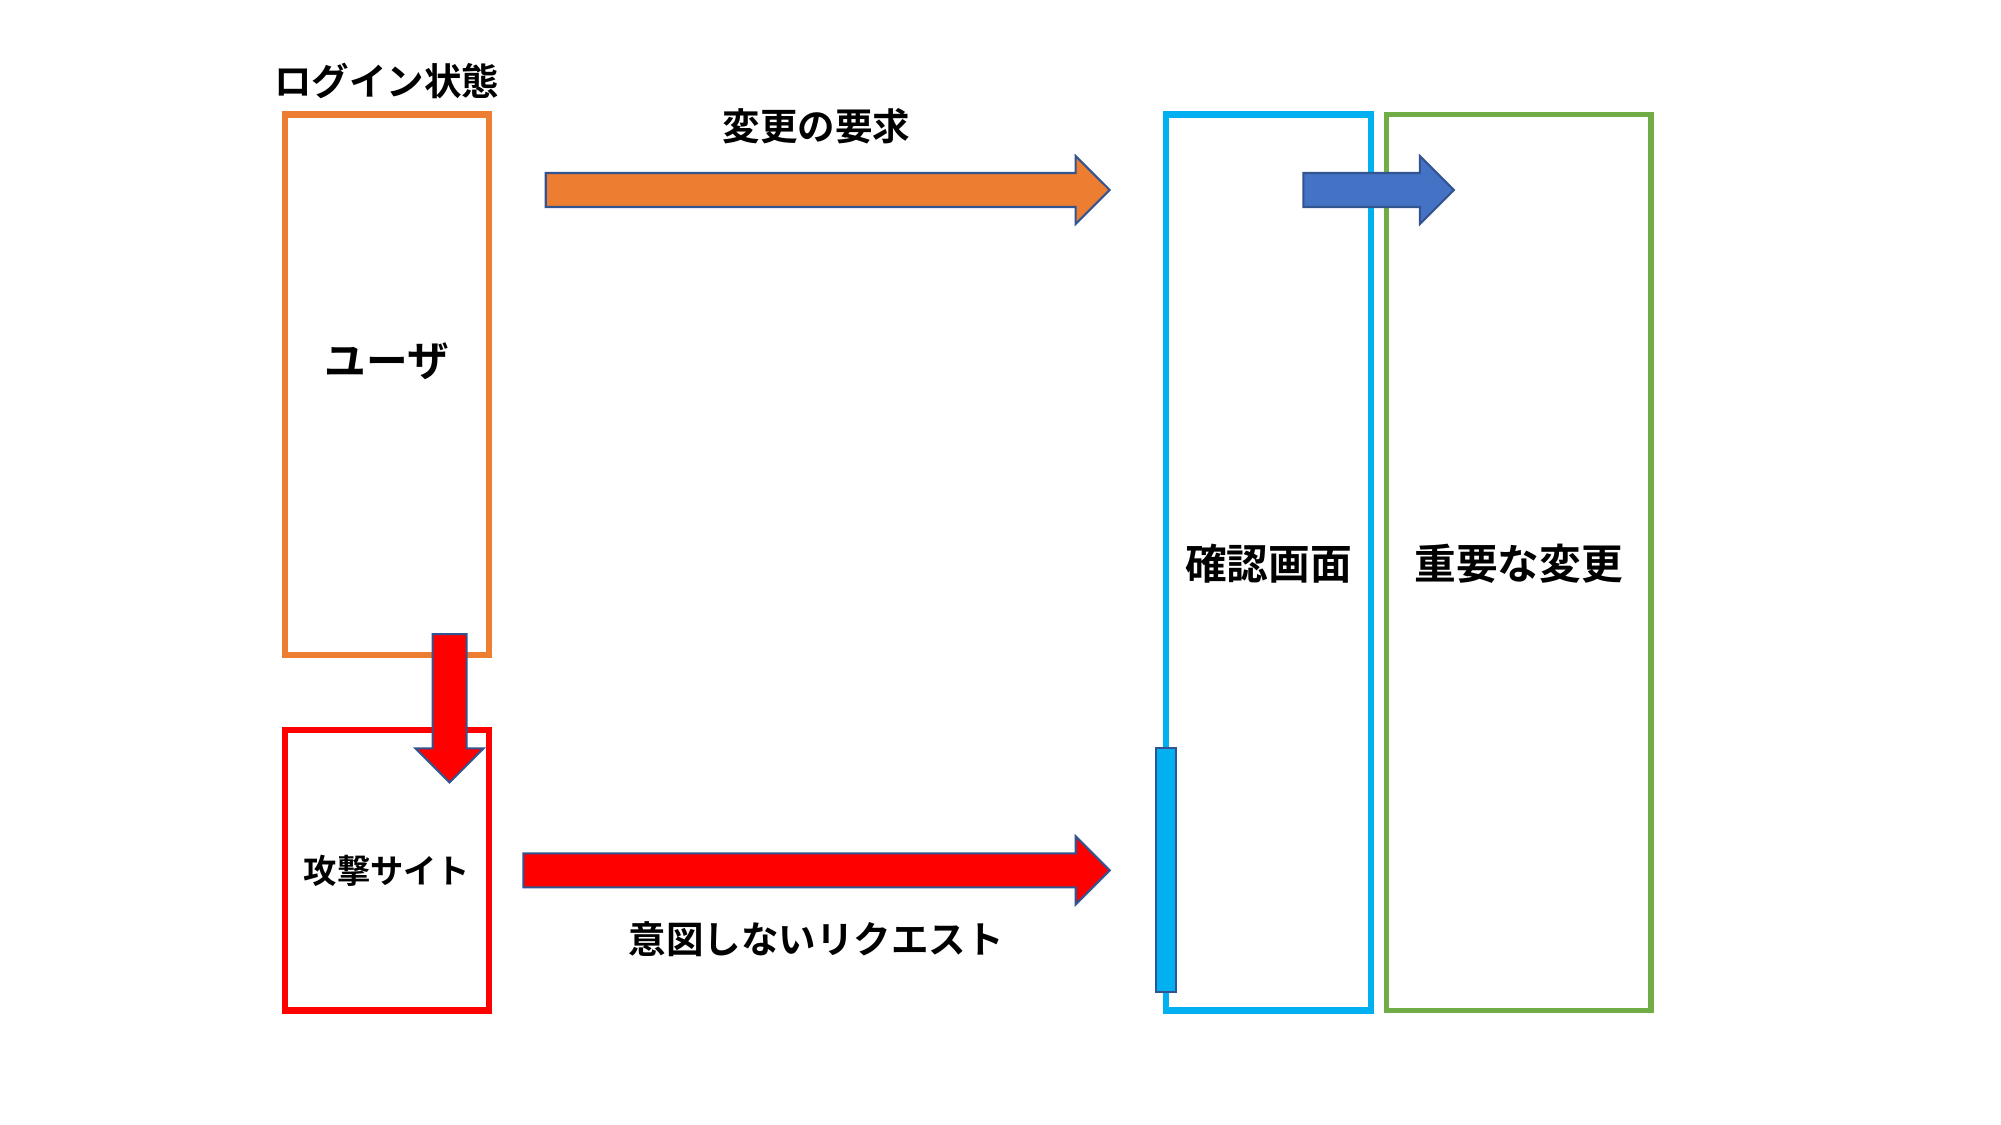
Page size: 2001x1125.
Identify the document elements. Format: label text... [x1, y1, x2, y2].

text_box 攻撃サイト [284, 729, 490, 1011]
text_box 変更の要求 [707, 95, 926, 156]
text_box ログイン状態 [259, 50, 515, 111]
text_box 重要な変更 [1385, 113, 1652, 1011]
text_box [544, 153, 1112, 227]
text_box 確認画面 [1165, 113, 1372, 1011]
text_box [522, 833, 1112, 907]
text_box [1302, 153, 1456, 227]
text_box ユーザ [284, 113, 490, 656]
text_box [413, 633, 487, 784]
text_box 意図しないリクエスト [614, 908, 1019, 969]
text_box [1155, 747, 1177, 993]
